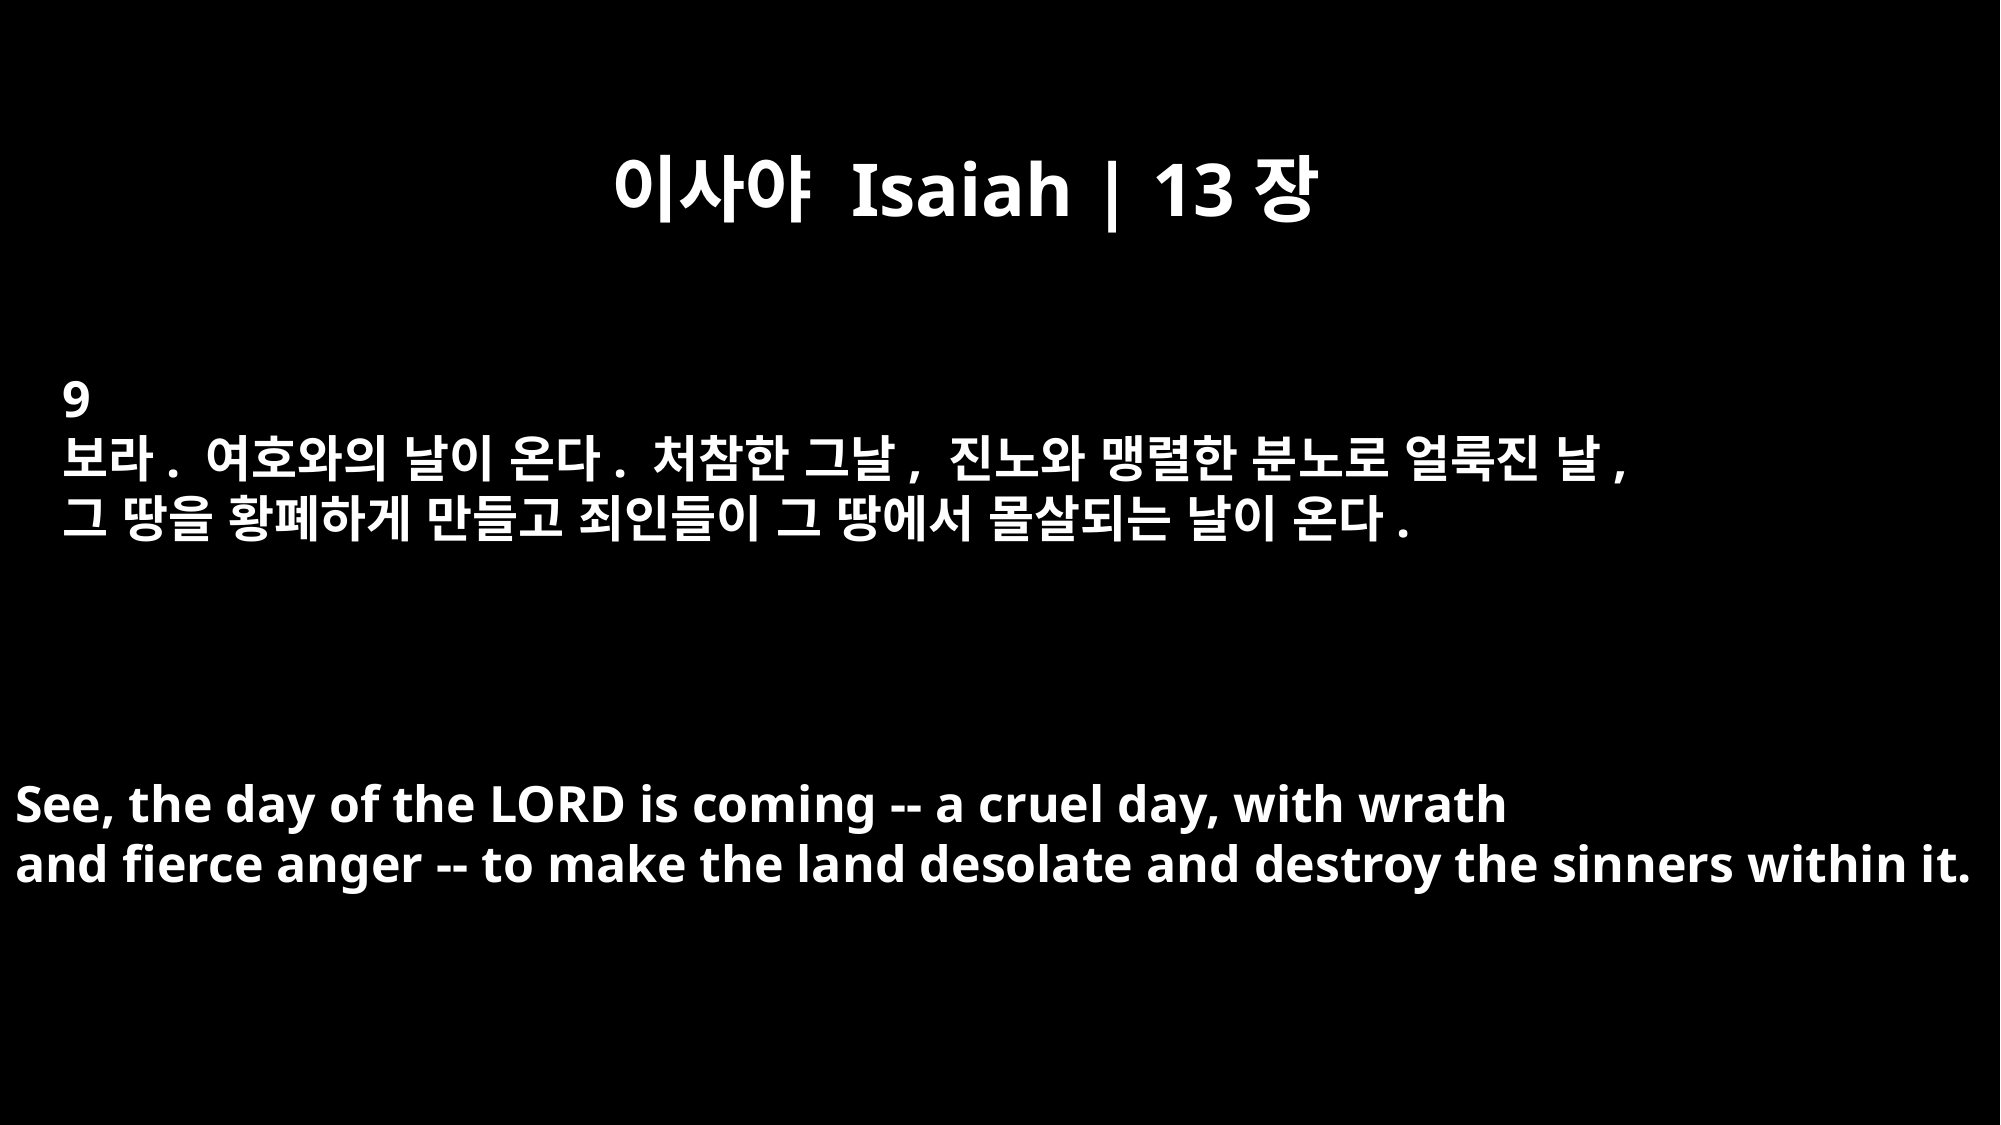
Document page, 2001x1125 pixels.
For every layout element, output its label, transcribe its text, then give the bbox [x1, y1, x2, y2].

text_box See, the day of the LORD is coming -- a cruel day, with wrath and fierce anger -- to make the land desolate and destroy the sinners within it. [0, 764, 1988, 900]
text_box 이사야 Isaiah | 13장 [596, 136, 1336, 239]
text_box 9 보라. 여호와의 날이 온다. 처참한 그날, 진노와 맹렬한 분노로 얼룩진 날, 그 땅을 황폐하게 만들고 죄인들이 그 땅에서 몰살되는 날이 온다. [47, 359, 1643, 555]
